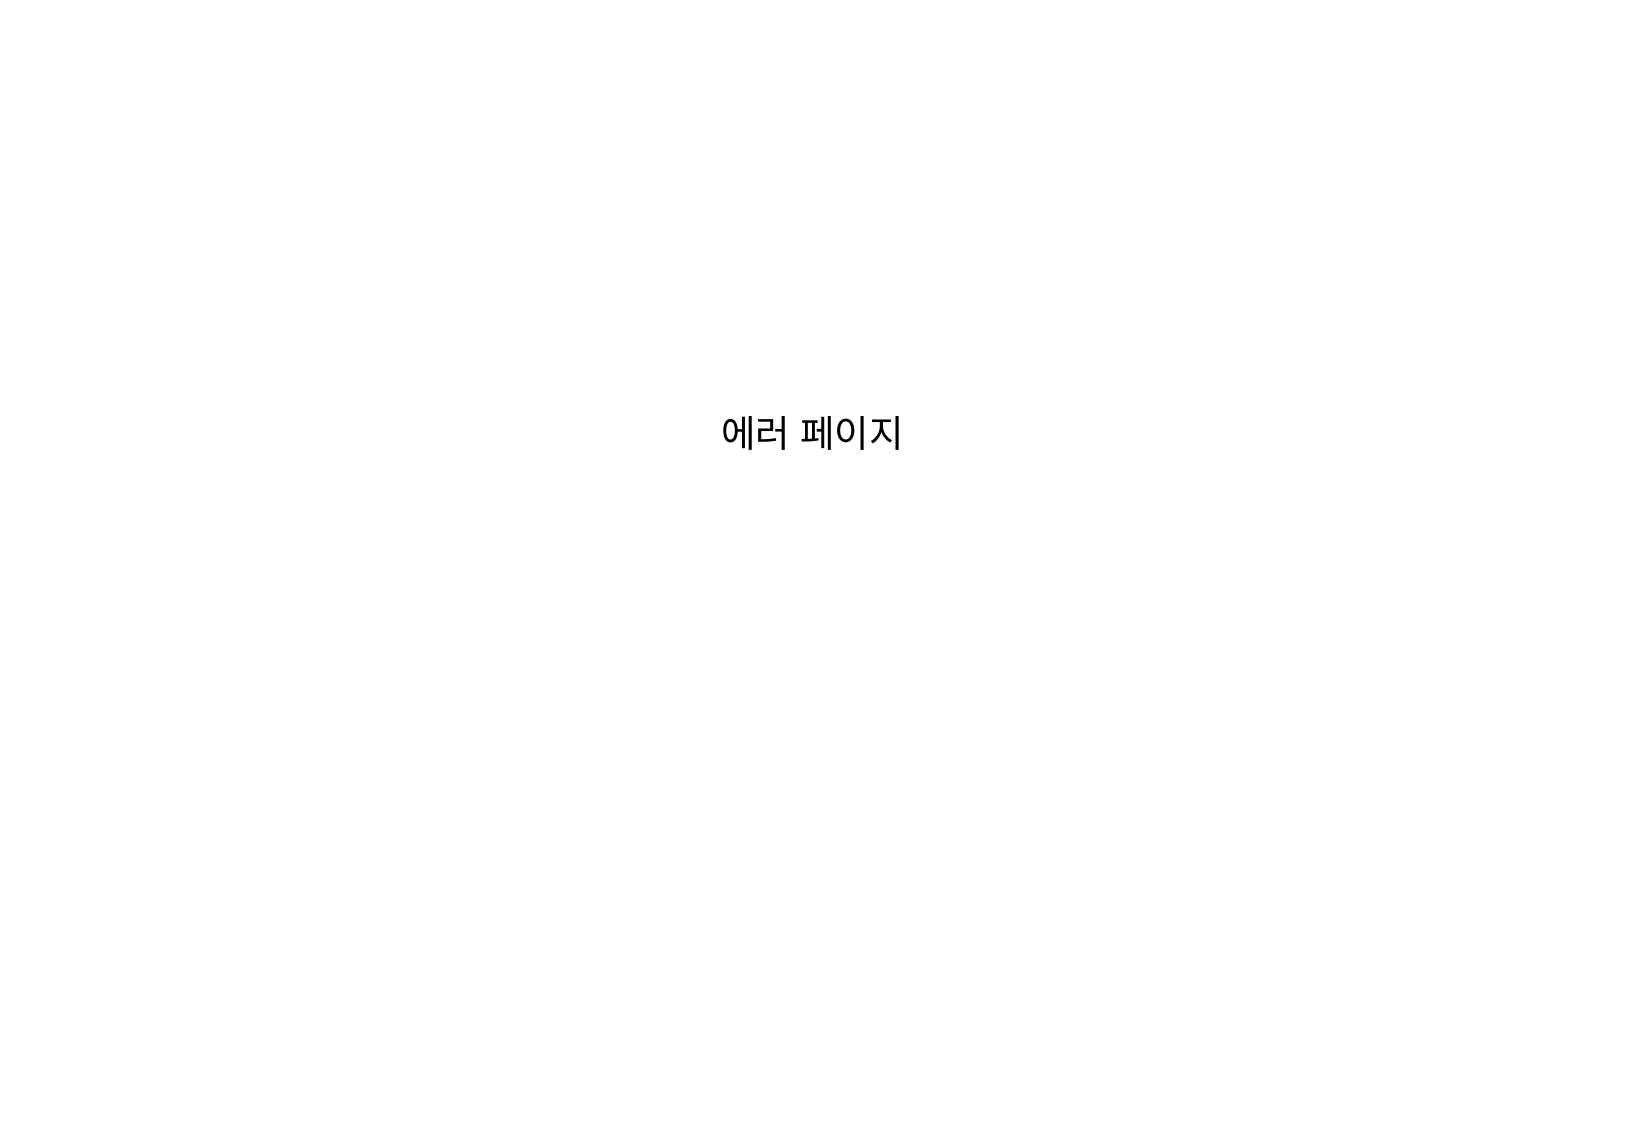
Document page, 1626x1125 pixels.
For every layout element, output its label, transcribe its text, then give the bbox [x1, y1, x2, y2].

text_box 에러 페이지 [706, 402, 919, 463]
